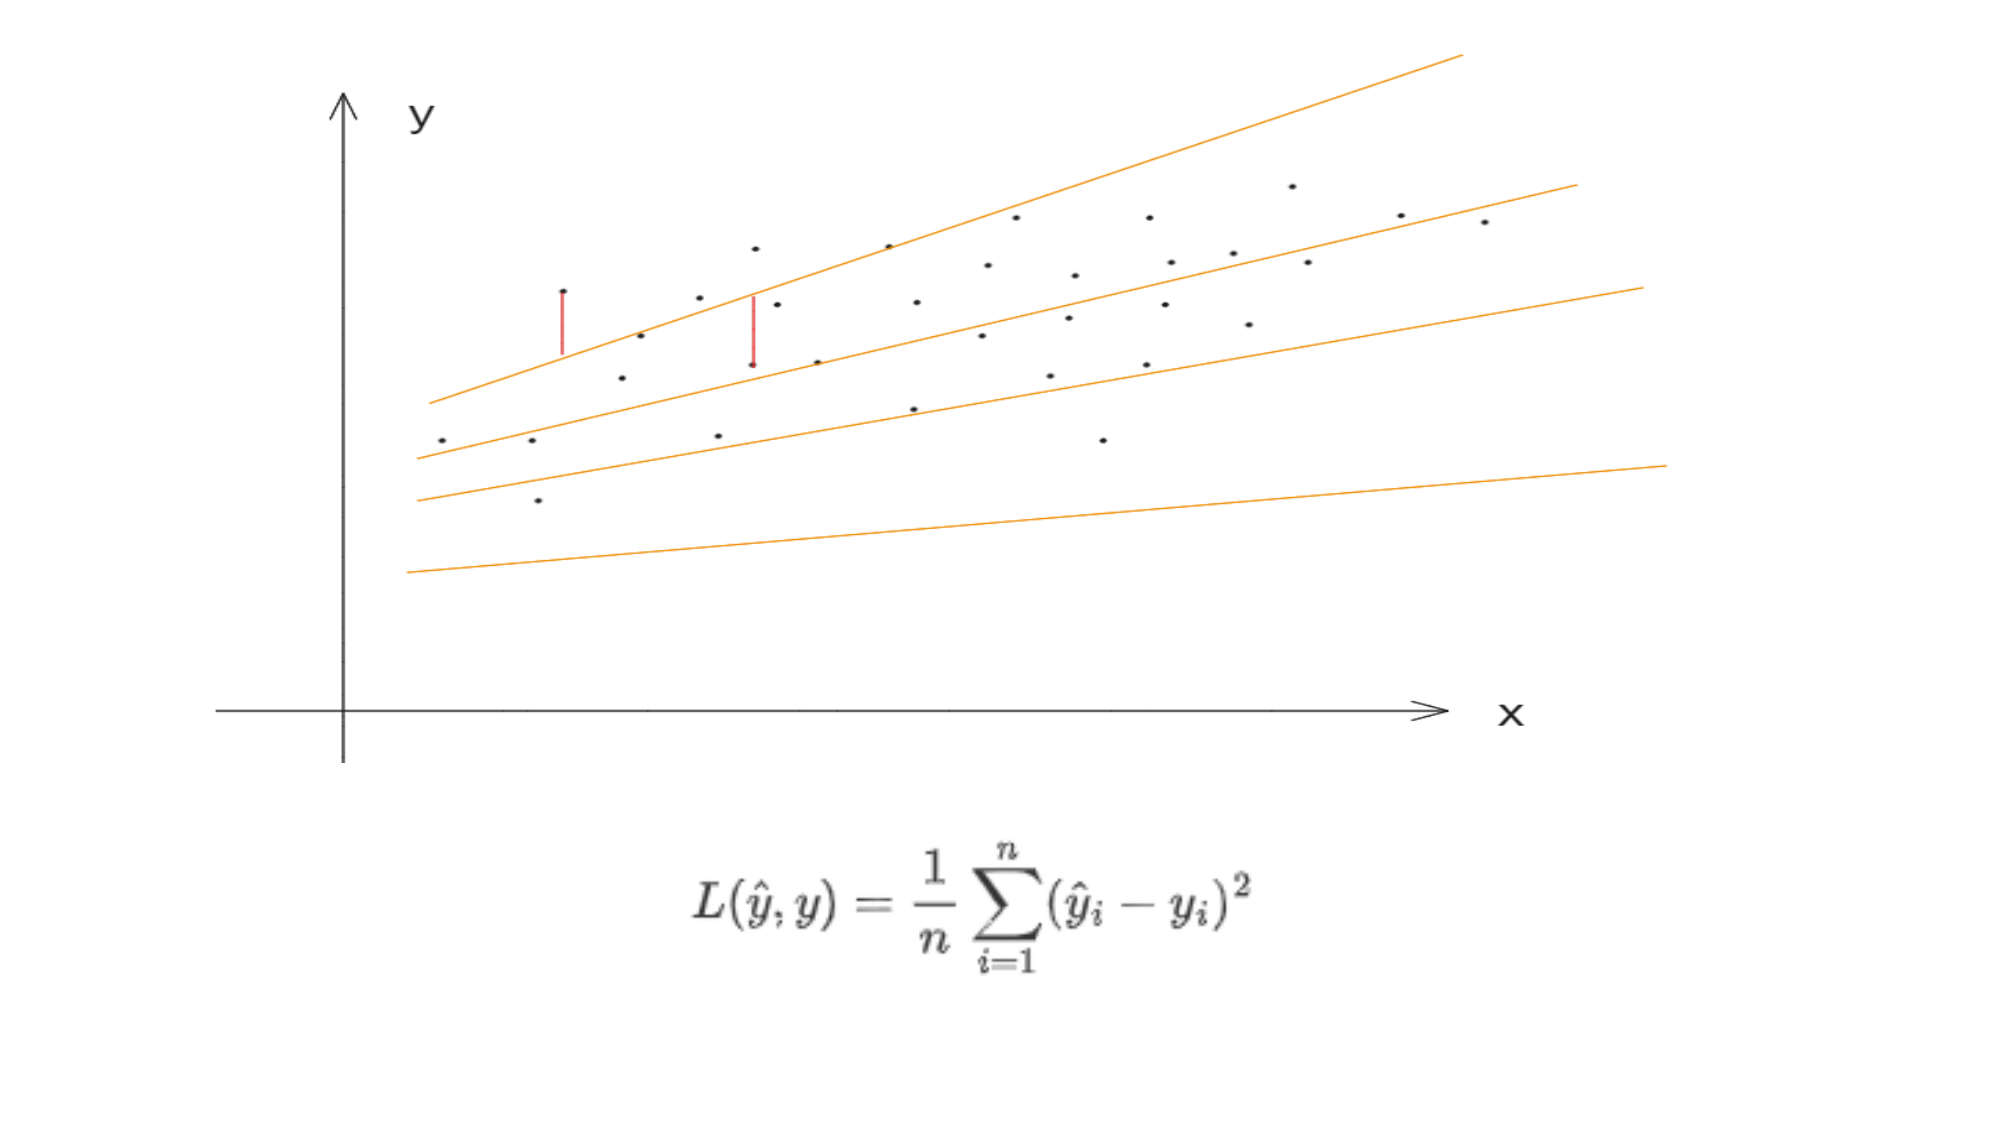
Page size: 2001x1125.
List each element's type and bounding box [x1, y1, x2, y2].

picture [204, 44, 1685, 764]
picture [579, 786, 1351, 1026]
